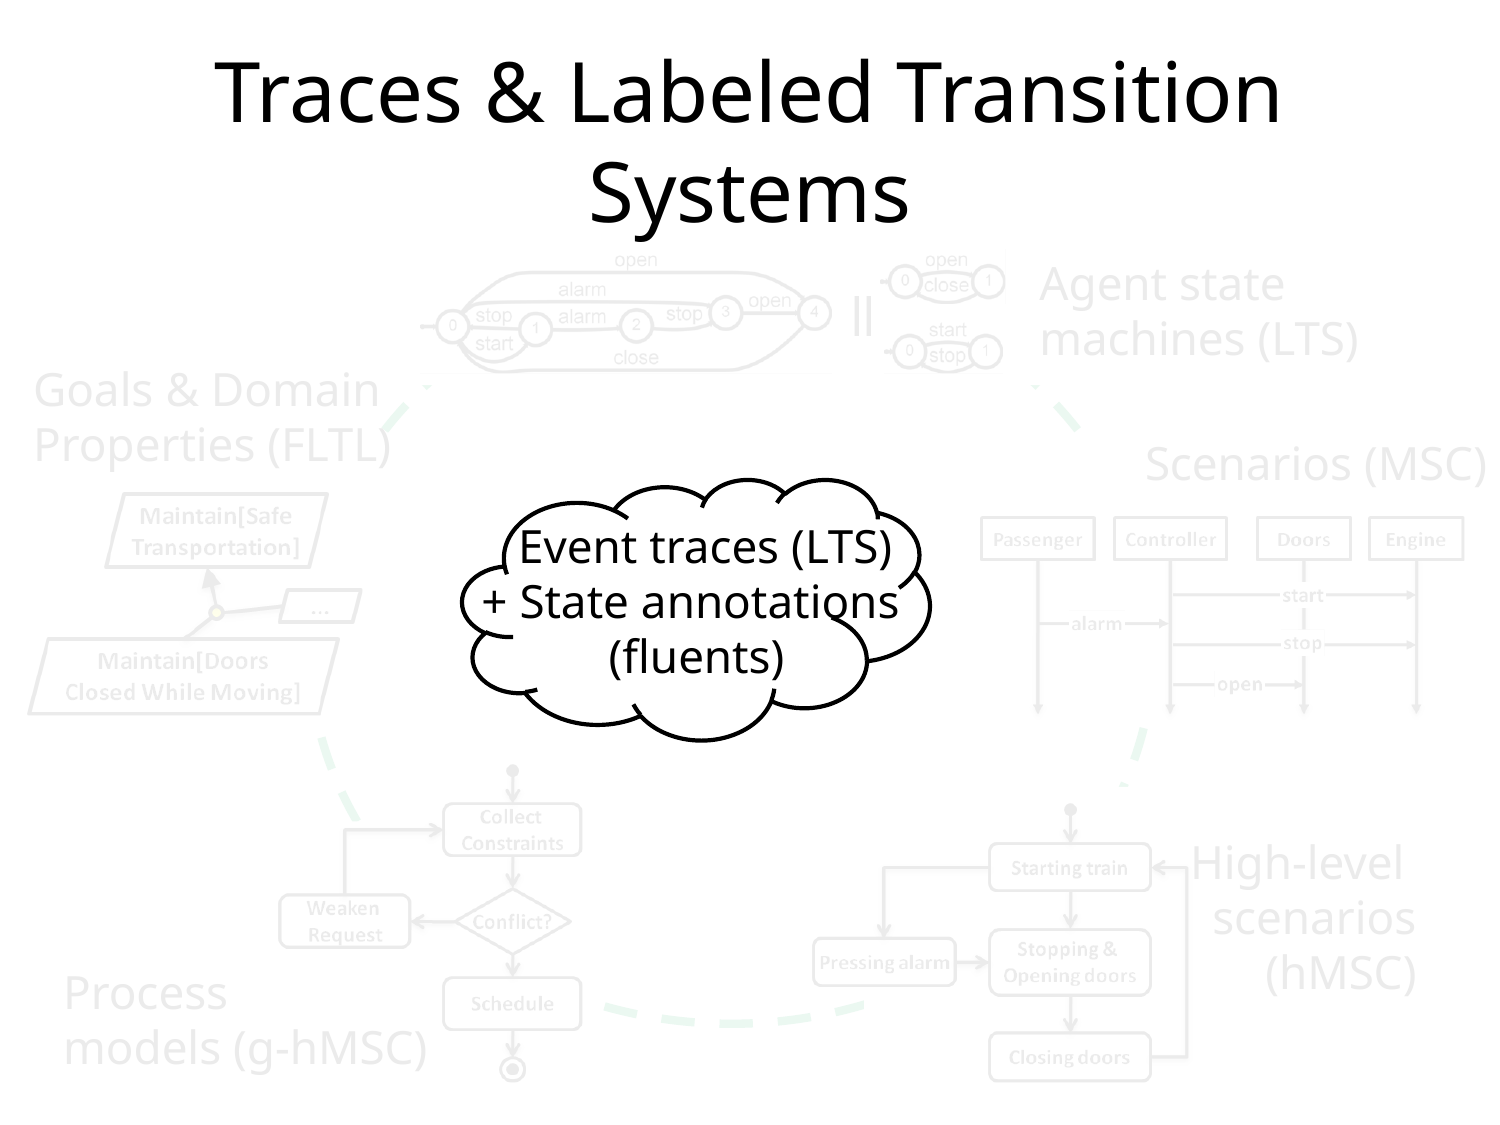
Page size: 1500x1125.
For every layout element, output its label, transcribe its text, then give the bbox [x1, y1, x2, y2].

title Traces & Labeled Transition Systems [75, 45, 1425, 206]
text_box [0, 207, 1499, 1095]
